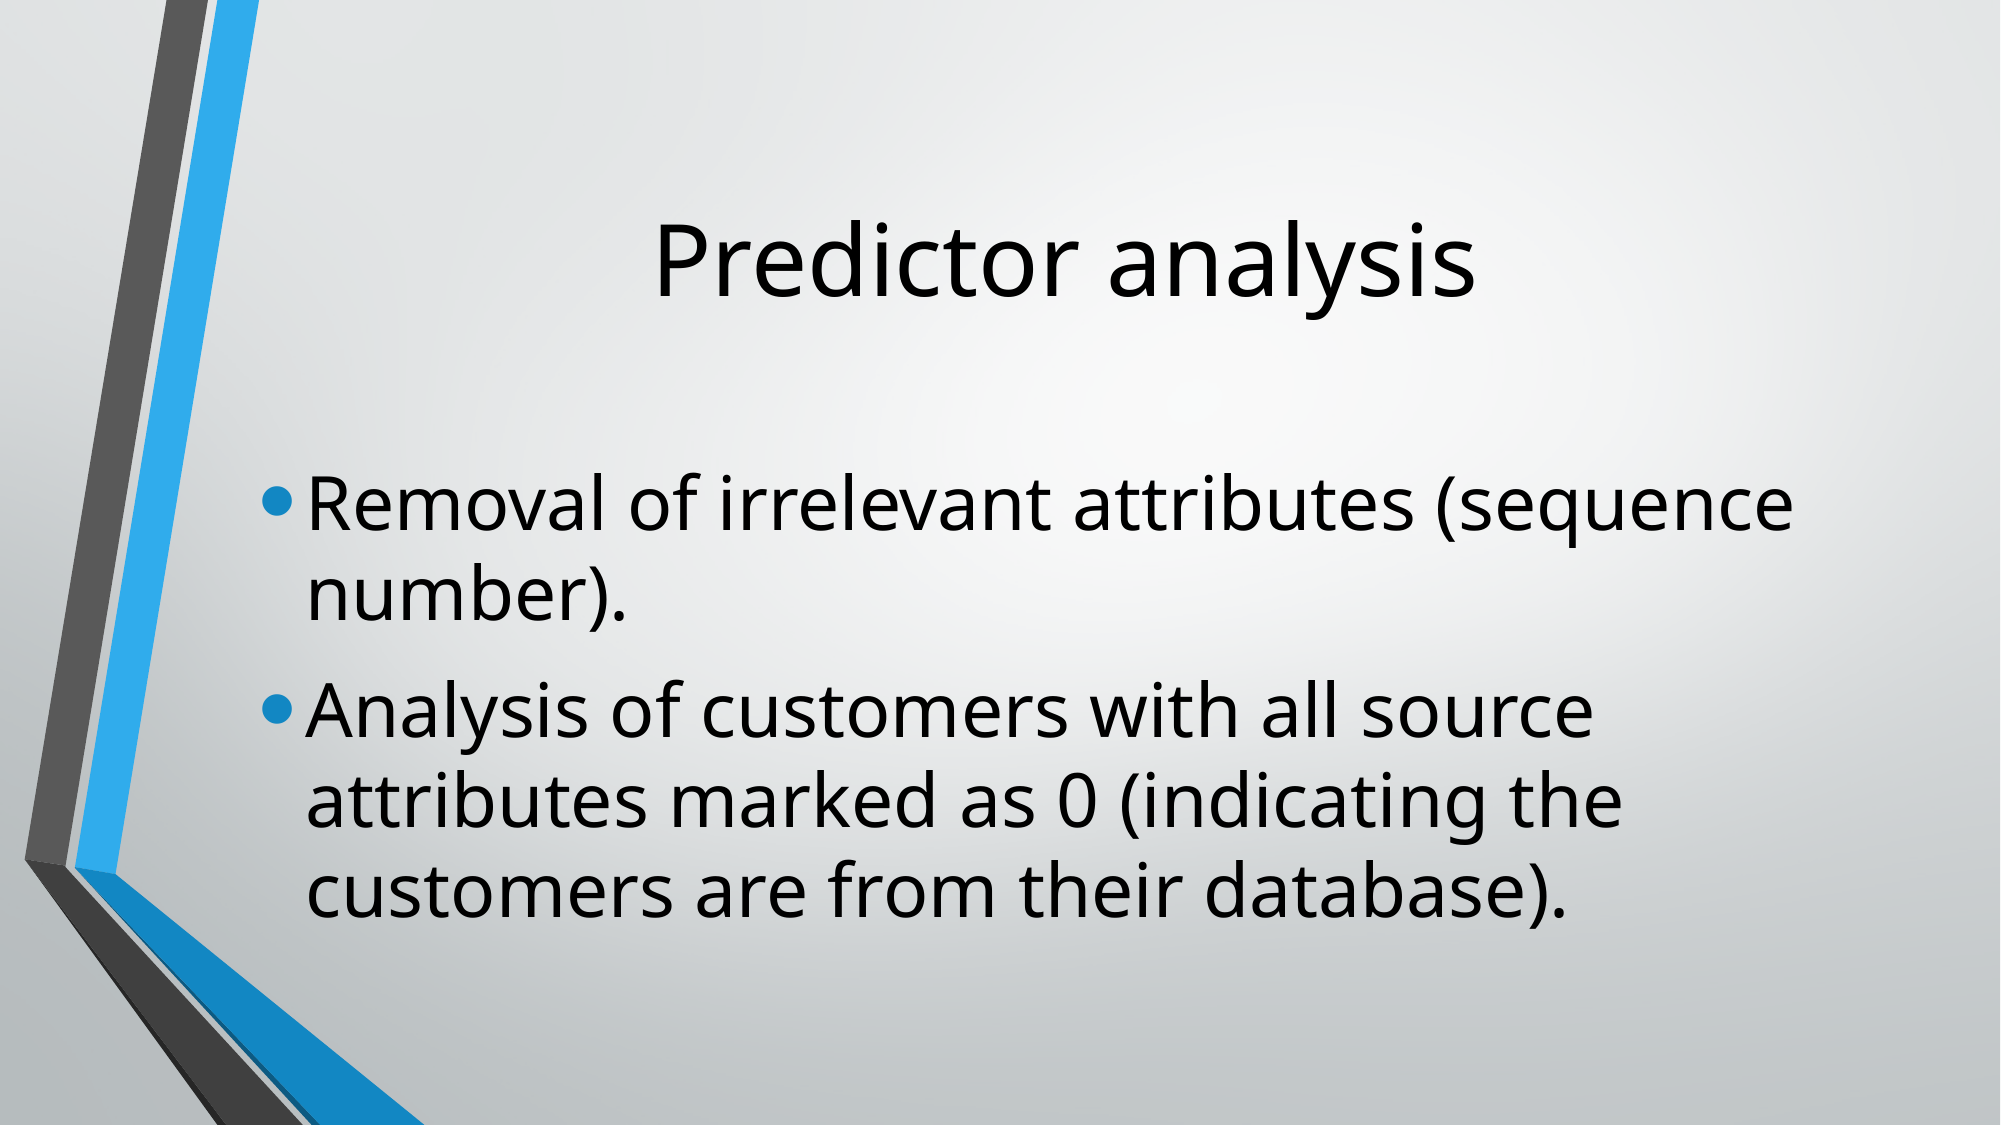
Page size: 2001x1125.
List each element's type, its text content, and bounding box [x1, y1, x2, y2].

title Predictor analysis [243, 112, 1887, 400]
list Removal of irrelevant attributes (sequence number). Analysis of customers with all source attributes marked as 0 (indicating the customers are from their database). [243, 437, 1887, 950]
